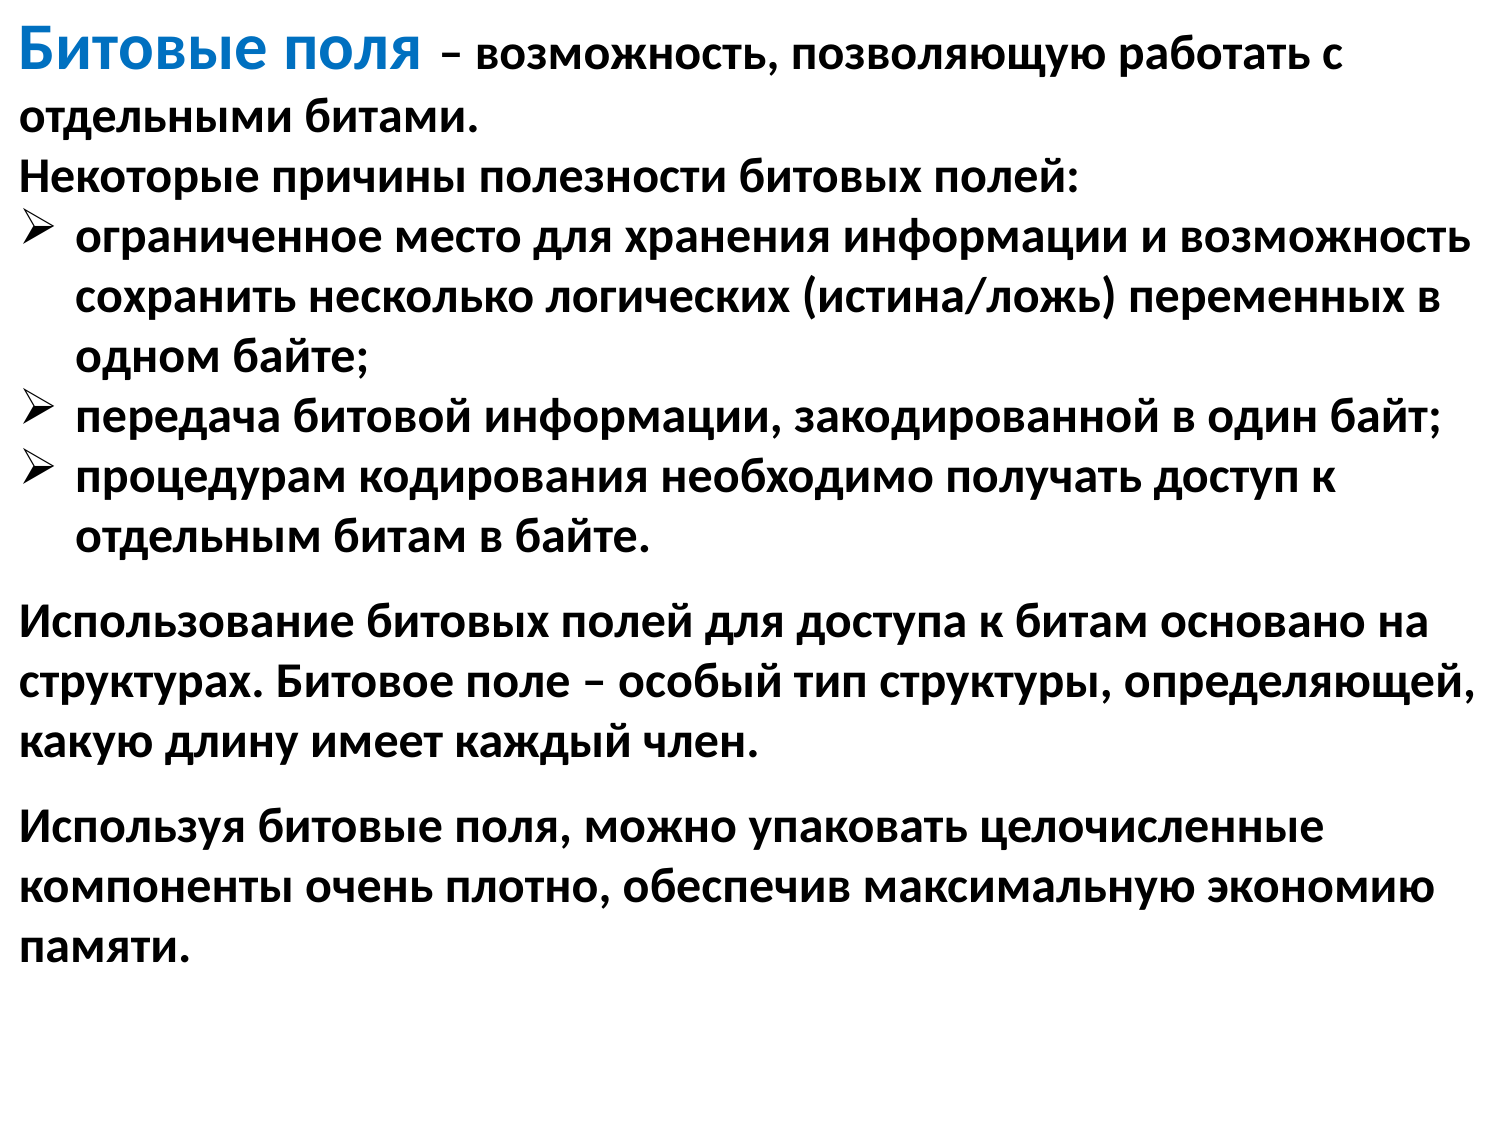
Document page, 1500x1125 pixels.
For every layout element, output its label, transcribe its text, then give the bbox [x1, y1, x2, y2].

text_box Битовые поля – возможность, позволяющую работать с отдельными битами. Некоторые причины полезности битовых полей: ограниченное место для хранения информации и возможность сохранить несколько логических (истина/ложь) переменных в одном байте; передача битовой информации, закодированной в один байт; процедурам кодирования необходимо получать доступ к отдельным битам в байте. Использование битовых полей для доступа к битам основано на структурах. Битовое поле – особый тип структуры, определяющей, какую длину имеет каждый член. Используя битовые поля, можно упаковать целочисленные компоненты очень плотно, обеспечив максимальную экономию памяти. [4, 0, 1500, 981]
